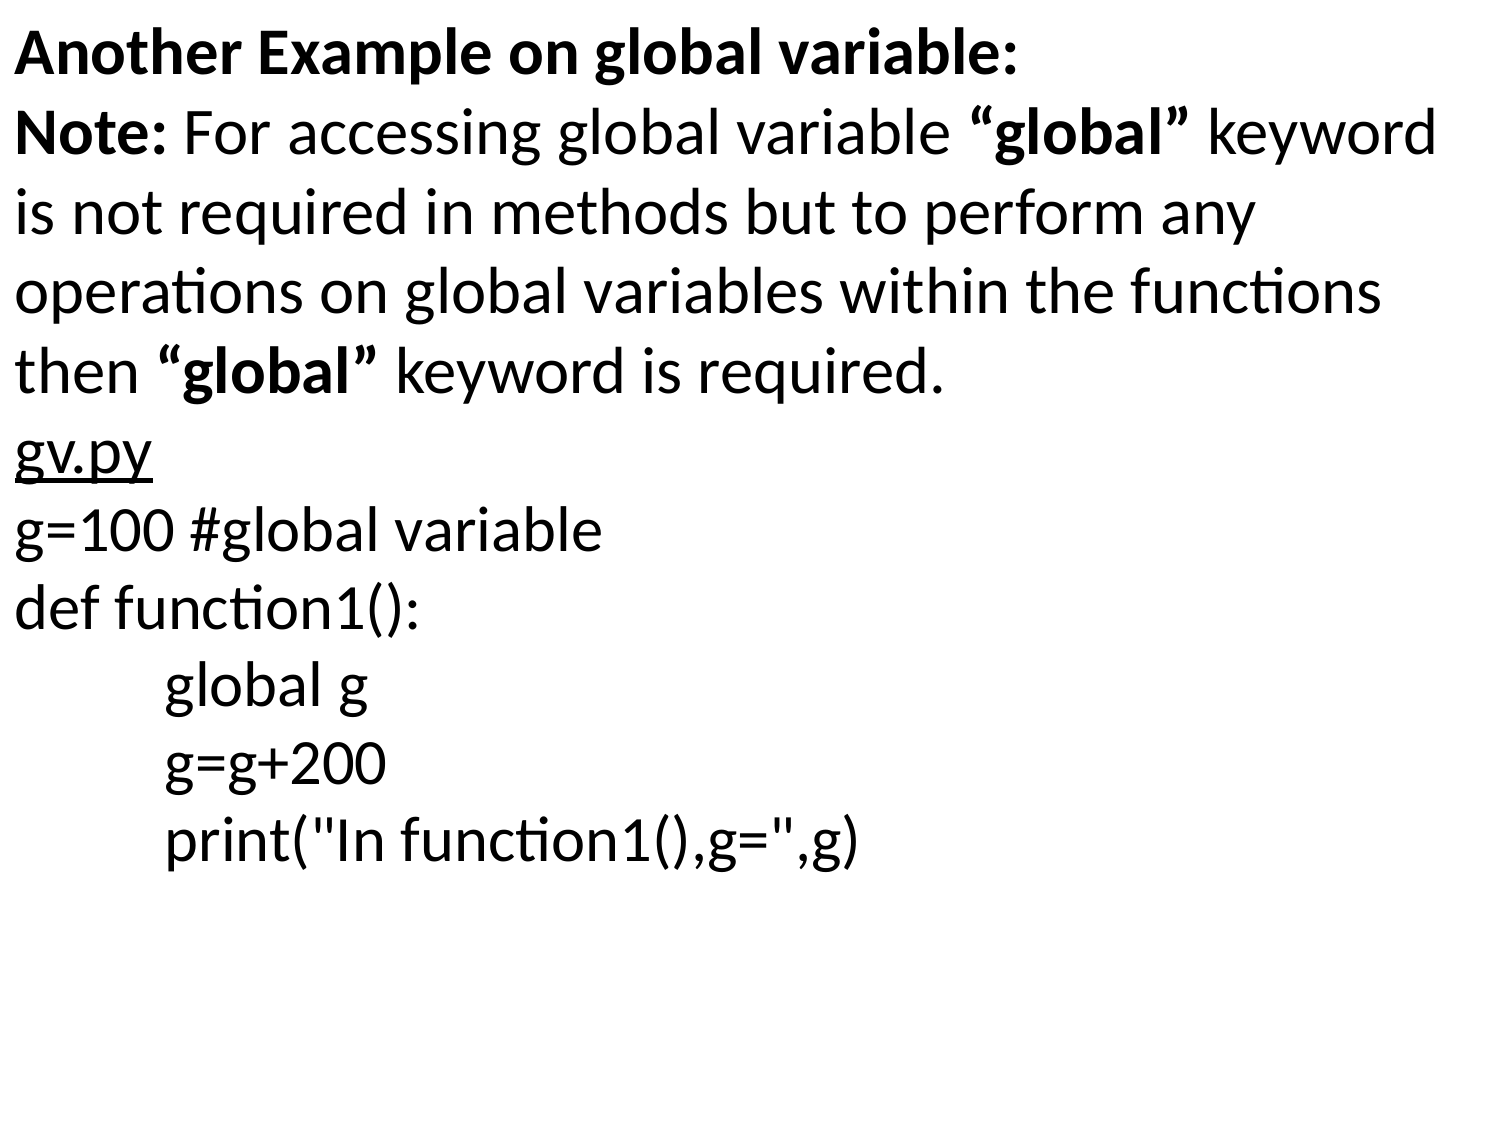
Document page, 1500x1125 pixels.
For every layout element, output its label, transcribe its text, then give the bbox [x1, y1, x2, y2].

text_box Another Example on global variable: Note: For accessing global variable “global” keyword is not required in methods but to perform any operations on global variables within the functions then “global” keyword is required. gv.py g=100 #global variable def function1(): global g g=g+200 print("In function1(),g=",g) [0, 0, 1500, 882]
